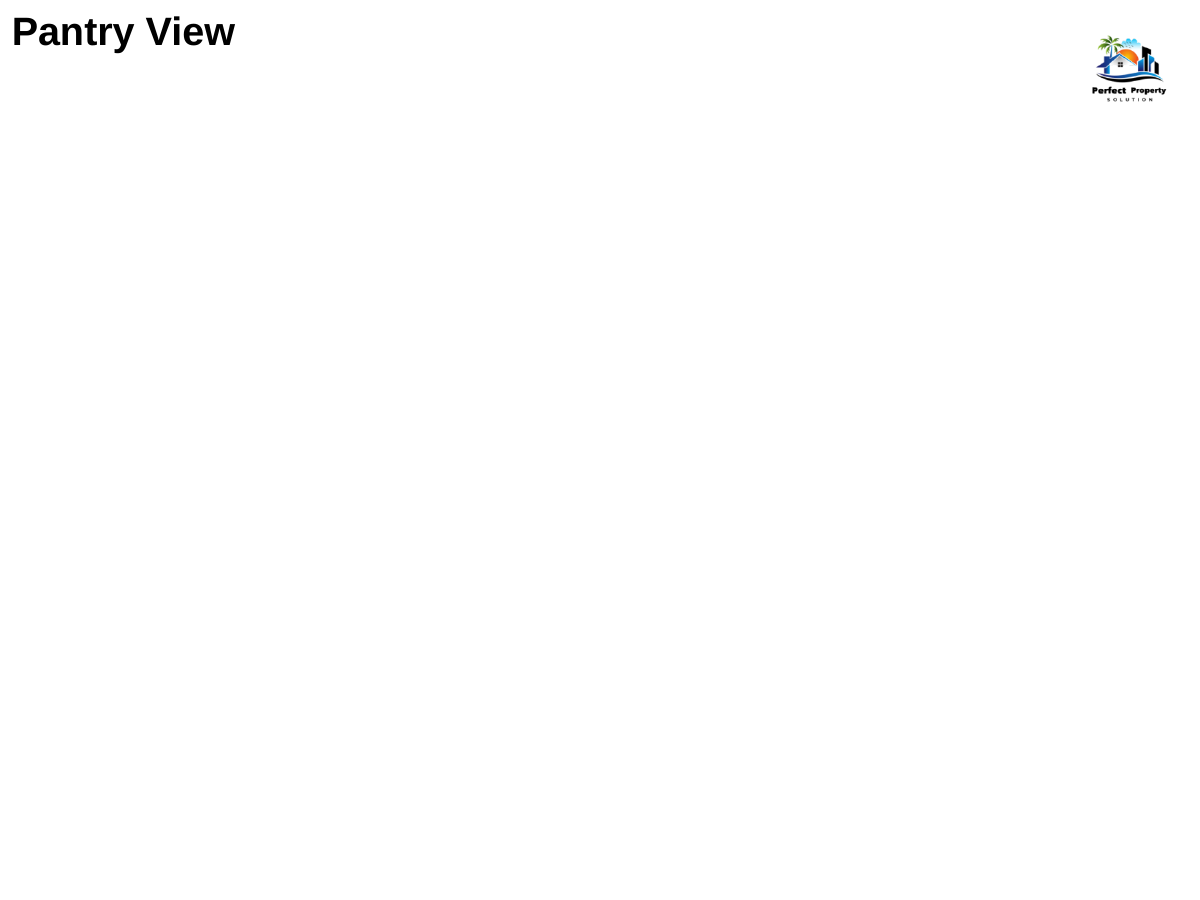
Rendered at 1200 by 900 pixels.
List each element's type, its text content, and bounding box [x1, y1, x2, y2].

picture [1059, 0, 1200, 141]
text_box Pantry View [0, 0, 624, 60]
